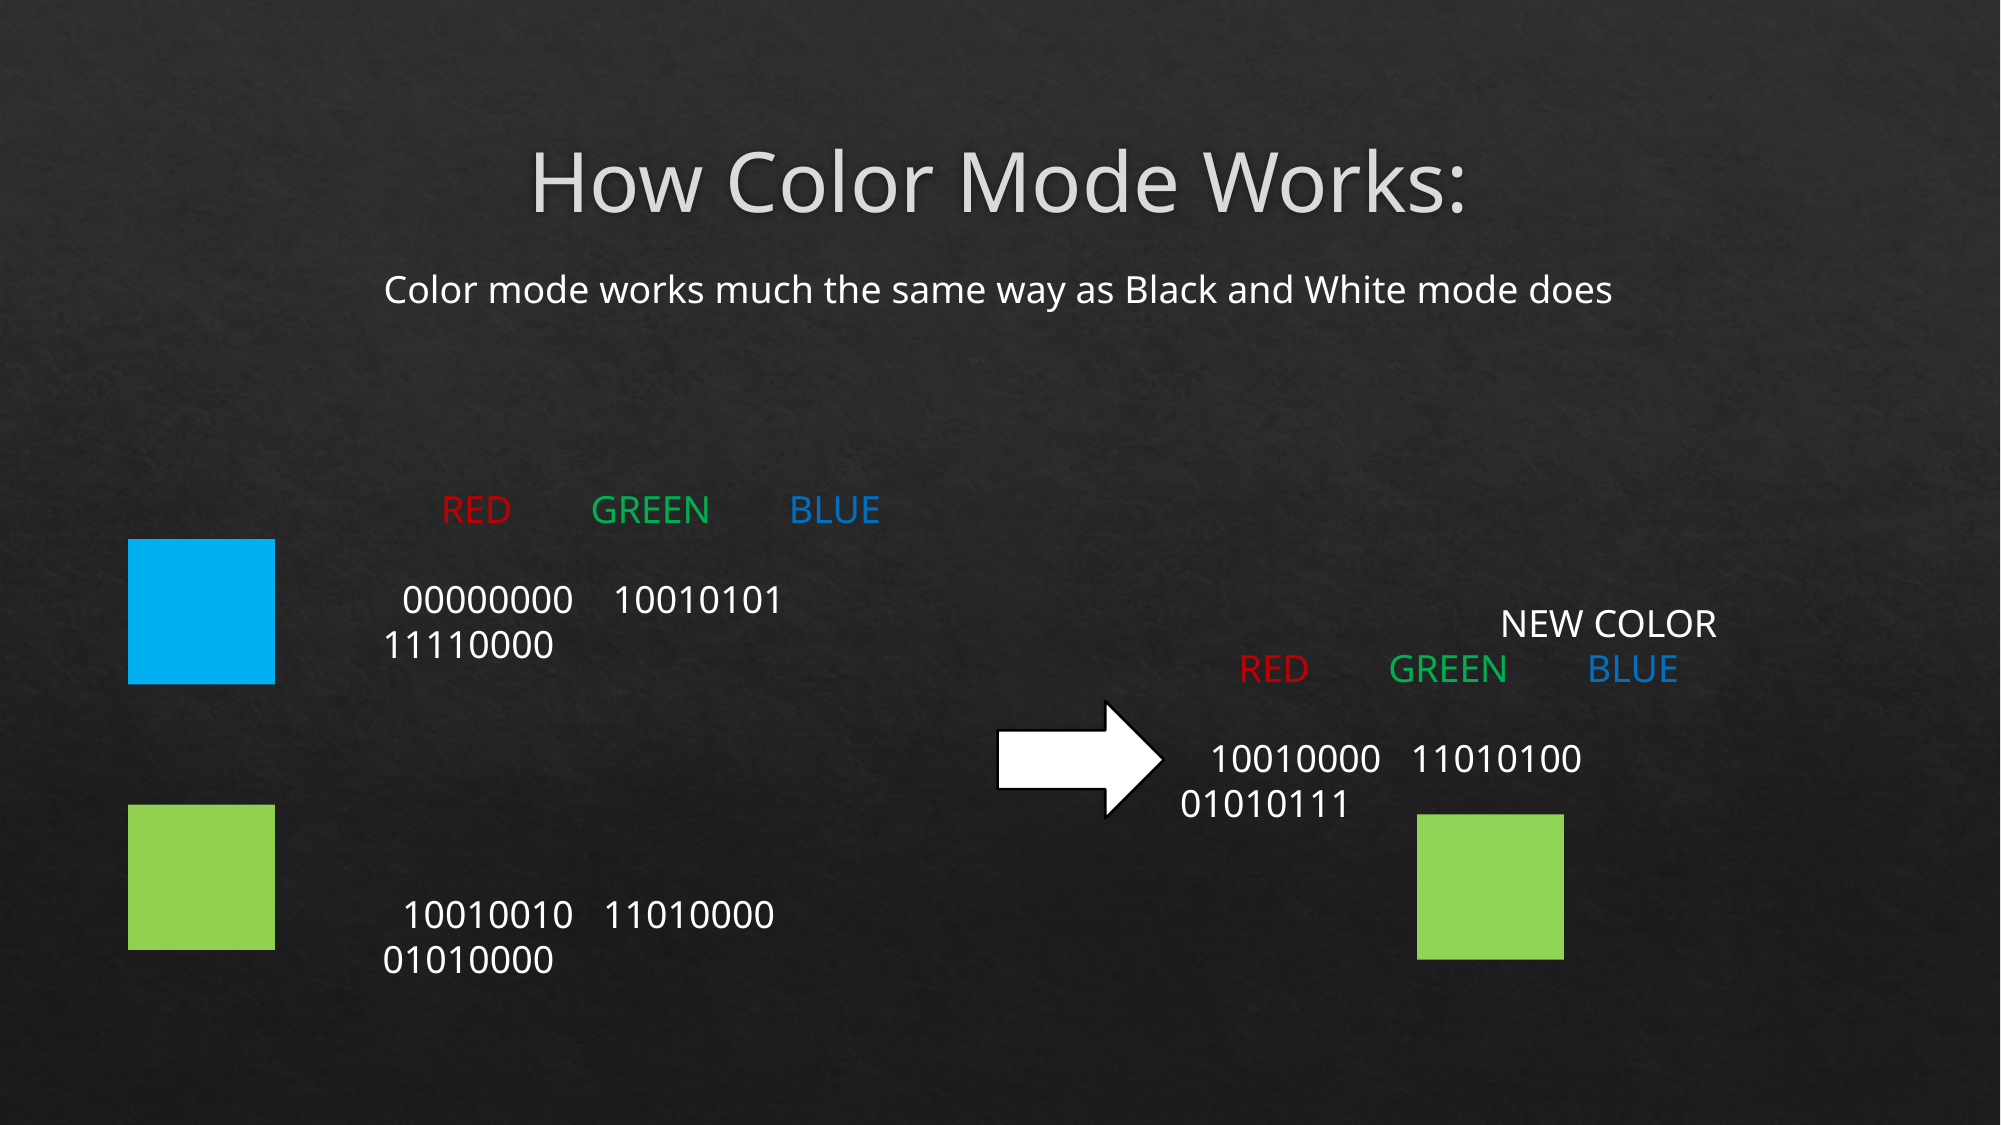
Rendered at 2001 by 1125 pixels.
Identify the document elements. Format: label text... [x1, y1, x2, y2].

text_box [425, 630, 919, 837]
title How Color Mode Works: [149, 99, 1849, 260]
text_box [1416, 813, 1565, 961]
text_box [127, 803, 276, 951]
text_box [127, 538, 276, 686]
text_box NEW COLOR RED GREEN BLUE 10010000 11010100 01010111 [1165, 592, 1816, 833]
text_box RED GREEN BLUE 00000000 10010101 11110000 10010010 11010000 01010000 [367, 478, 1018, 989]
text_box [996, 699, 1165, 820]
text_box Color mode works much the same way as Black and White mode does [368, 259, 1630, 319]
